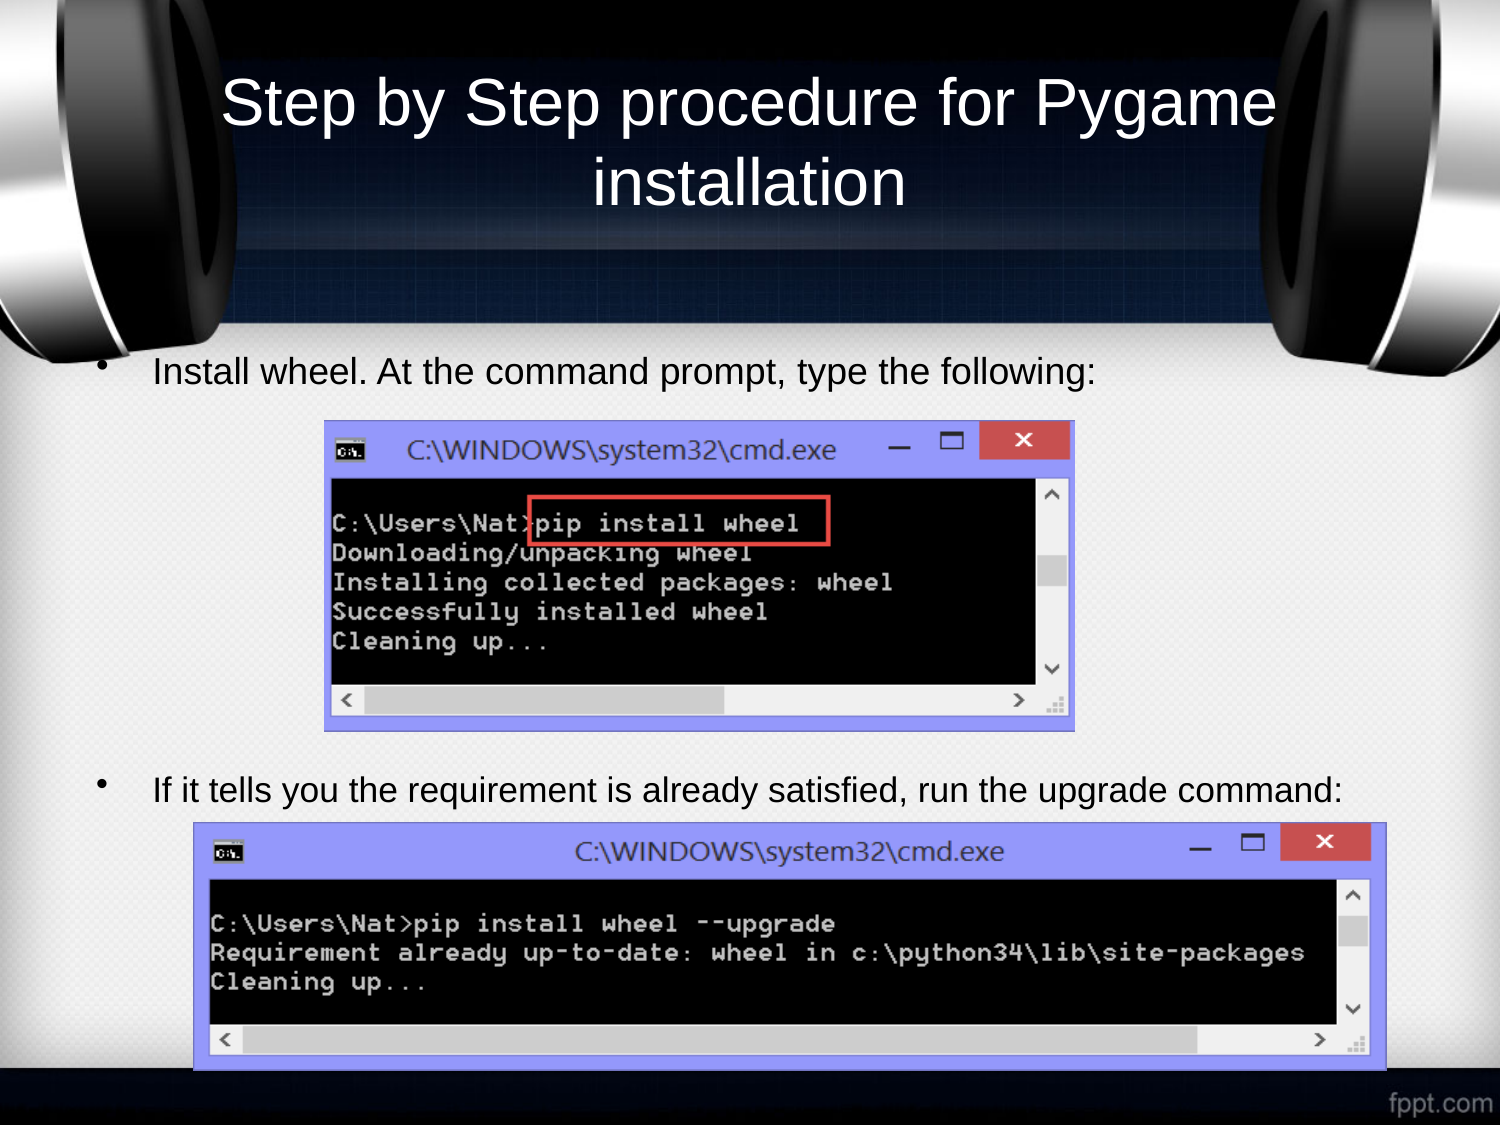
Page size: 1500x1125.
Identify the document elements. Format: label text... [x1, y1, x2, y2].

list Install wheel. At the command prompt, type the following: If it tells you the requirement is already satisfied, run the upgrade command: [81, 339, 1432, 1047]
title Step by Step procedure for Pygame installation [75, 45, 1425, 233]
picture [0, 0, 1500, 1125]
